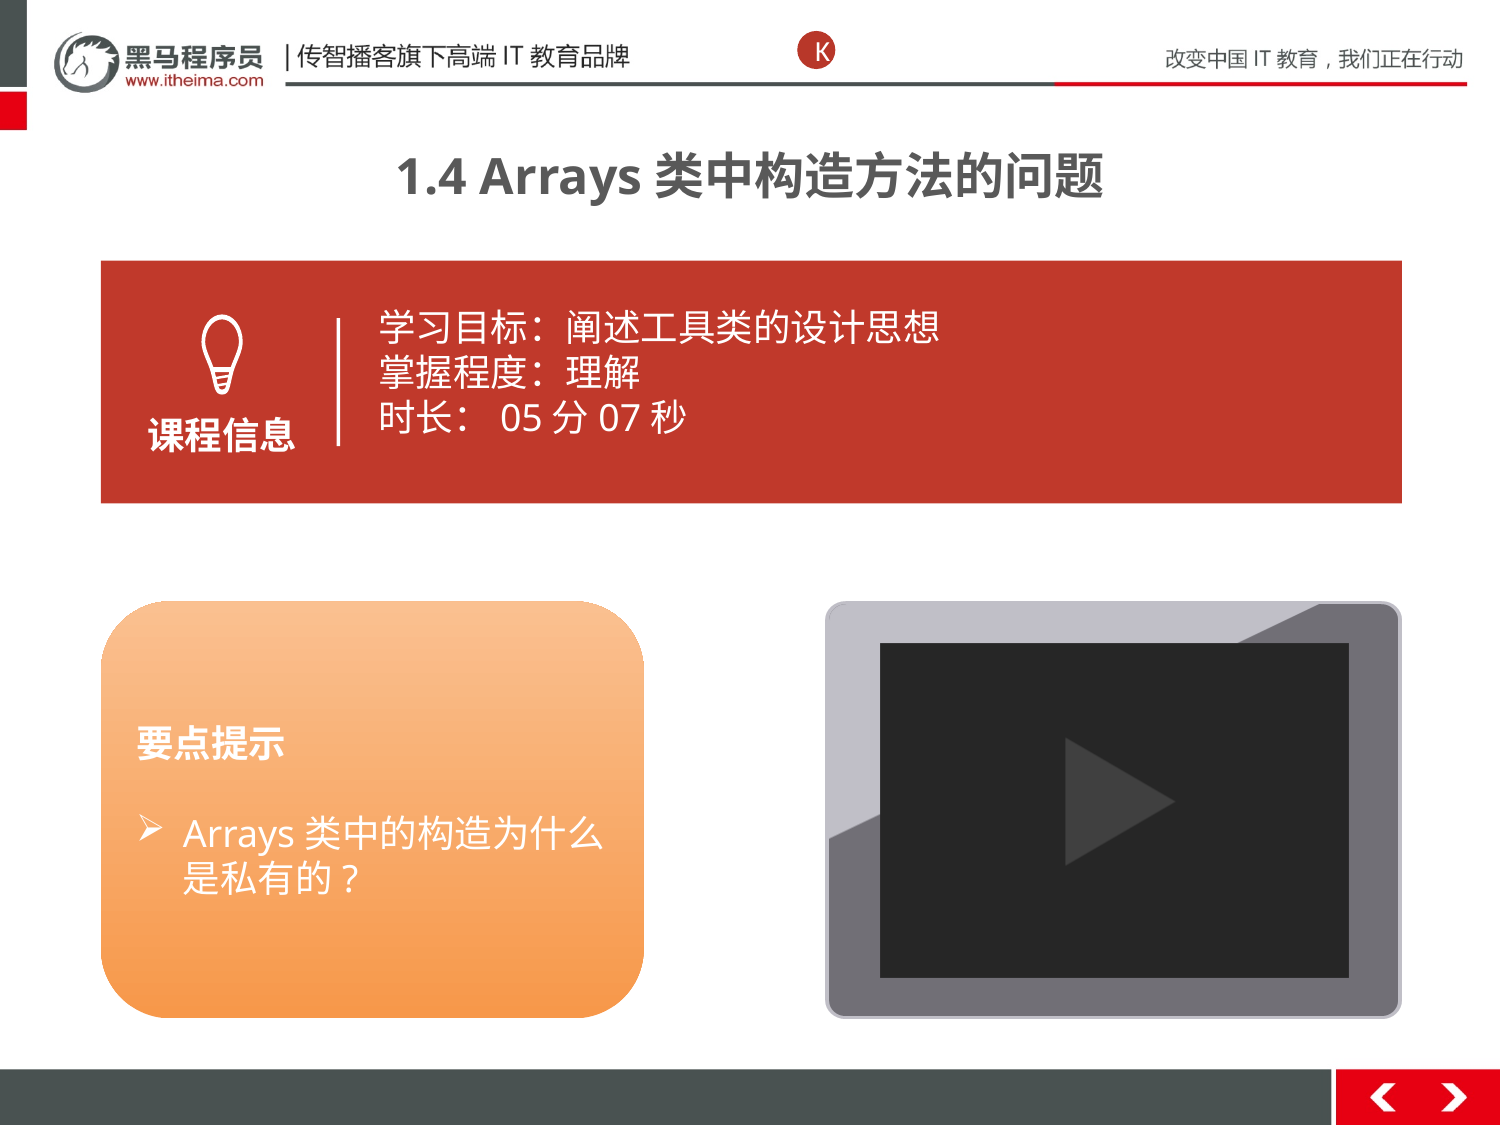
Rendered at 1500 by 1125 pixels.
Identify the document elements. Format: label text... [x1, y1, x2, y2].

text_box 要点提示 Arrays类中的构造为什么是私有的? [100, 601, 644, 1019]
text_box [335, 316, 342, 448]
text_box 学习目标：阐述工具类的设计思想 掌握程度：理解 时长：05分07秒 [363, 296, 1329, 446]
text_box 1.4 Arrays类中构造方法的问题 [0, 137, 1500, 209]
picture [0, 0, 1500, 137]
text_box K [795, 28, 838, 72]
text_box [130, 314, 314, 466]
picture [0, 209, 1500, 1125]
text_box [99, 258, 1404, 505]
